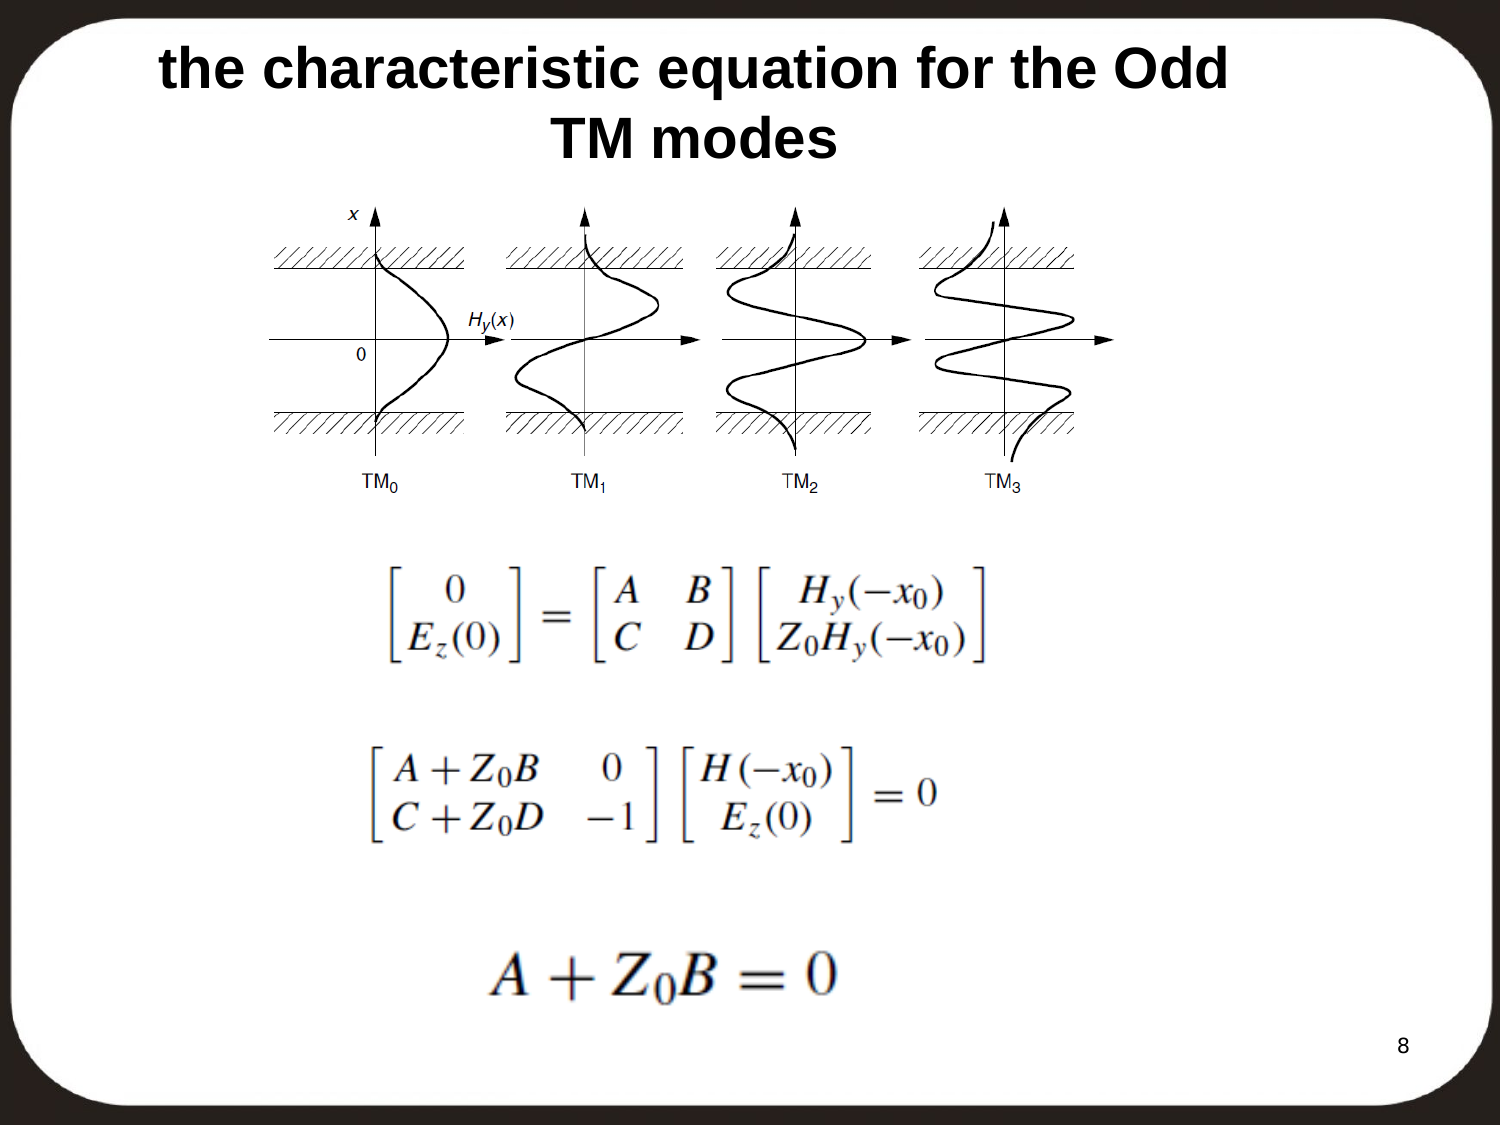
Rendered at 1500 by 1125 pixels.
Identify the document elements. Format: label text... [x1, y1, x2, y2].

slide_number 8 [1074, 1024, 1426, 1104]
picture [0, 0, 1500, 1125]
text_box the characteristic equation for the Odd TM modes [133, 23, 1257, 178]
